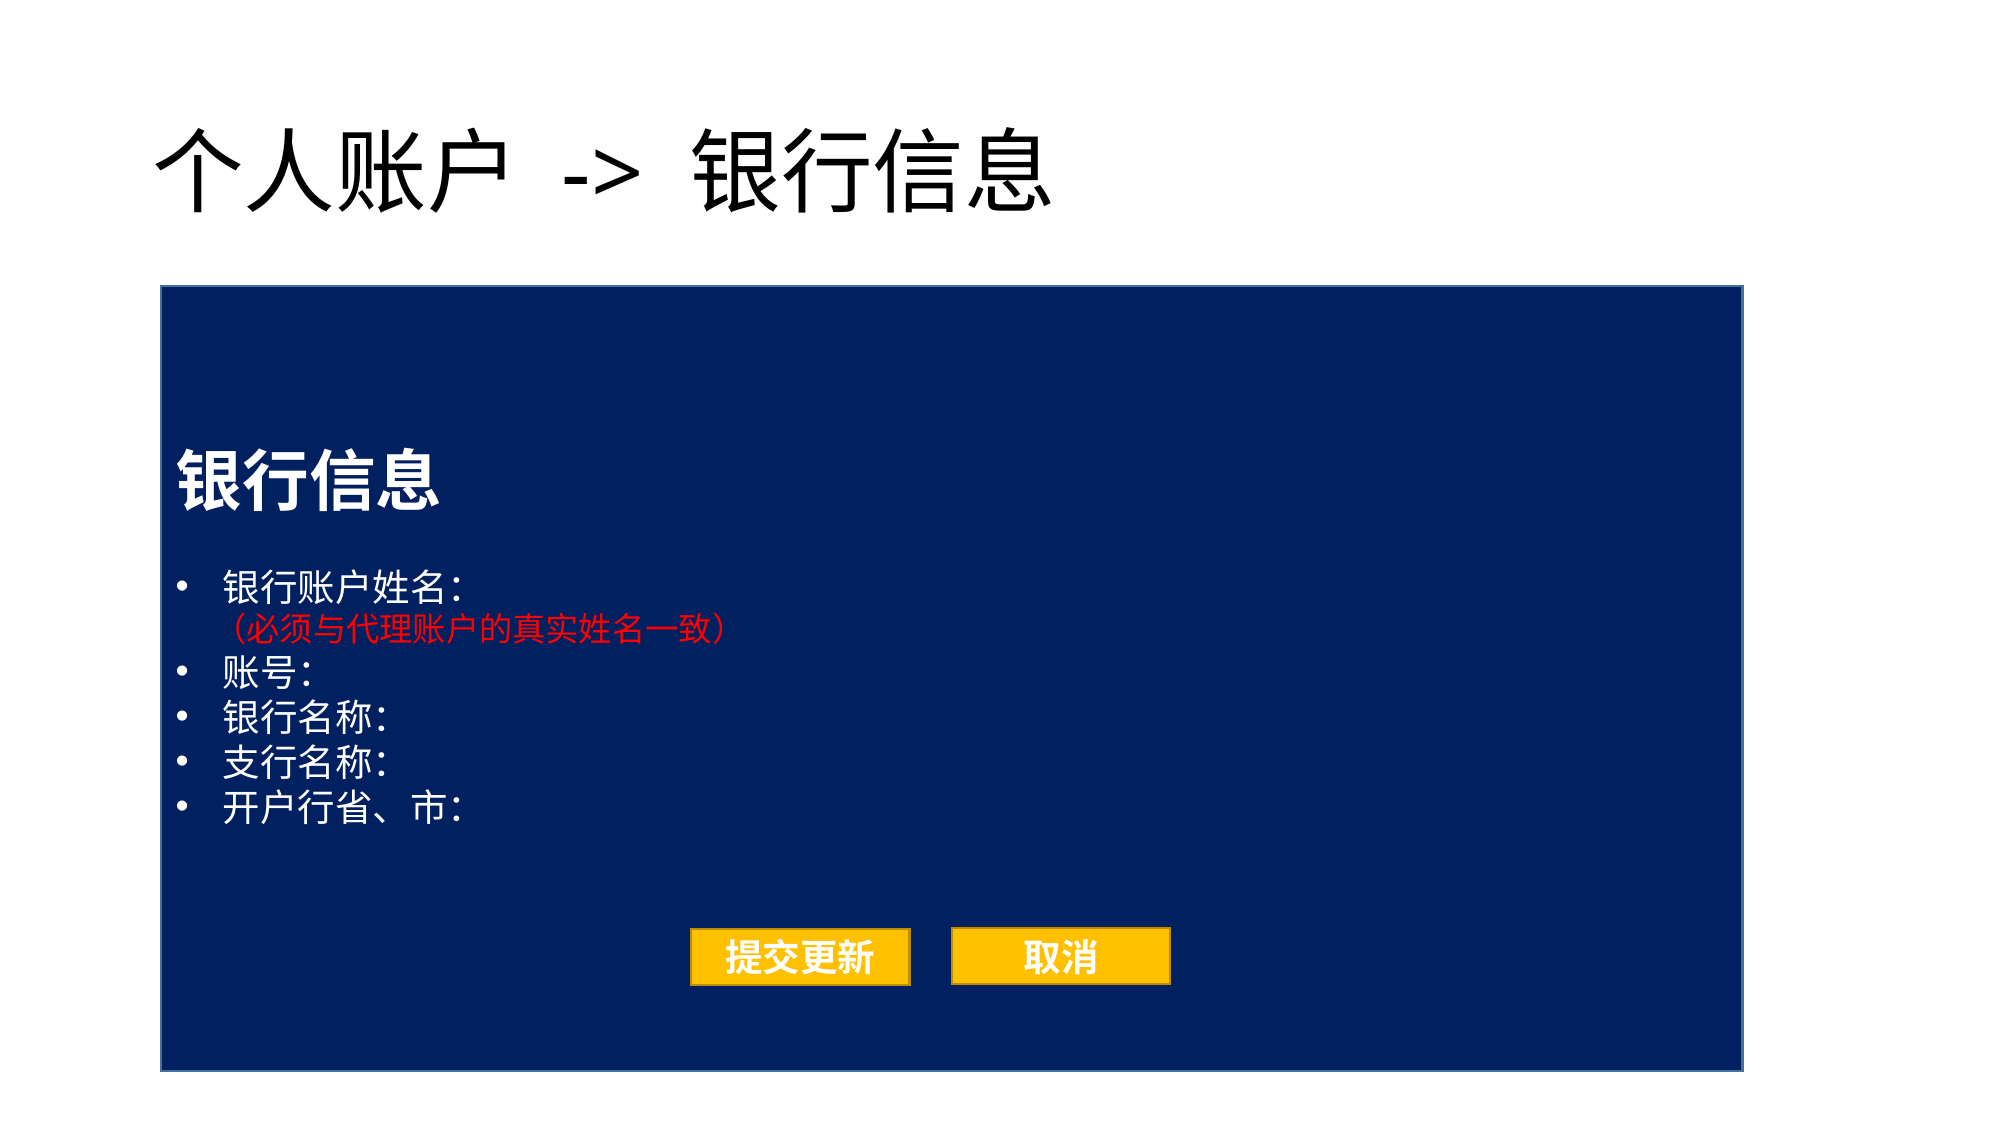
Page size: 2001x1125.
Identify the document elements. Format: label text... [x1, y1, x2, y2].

text_box 取消 [951, 927, 1171, 985]
text_box 个人账户 -> 银行信息 [137, 118, 1863, 278]
text_box 银行信息 银行账户姓名： （必须与代理账户的真实姓名一致） 账号： 银行名称： 支行名称： 开户行省、市： [160, 285, 1744, 1072]
text_box 提交更新 [690, 928, 911, 986]
